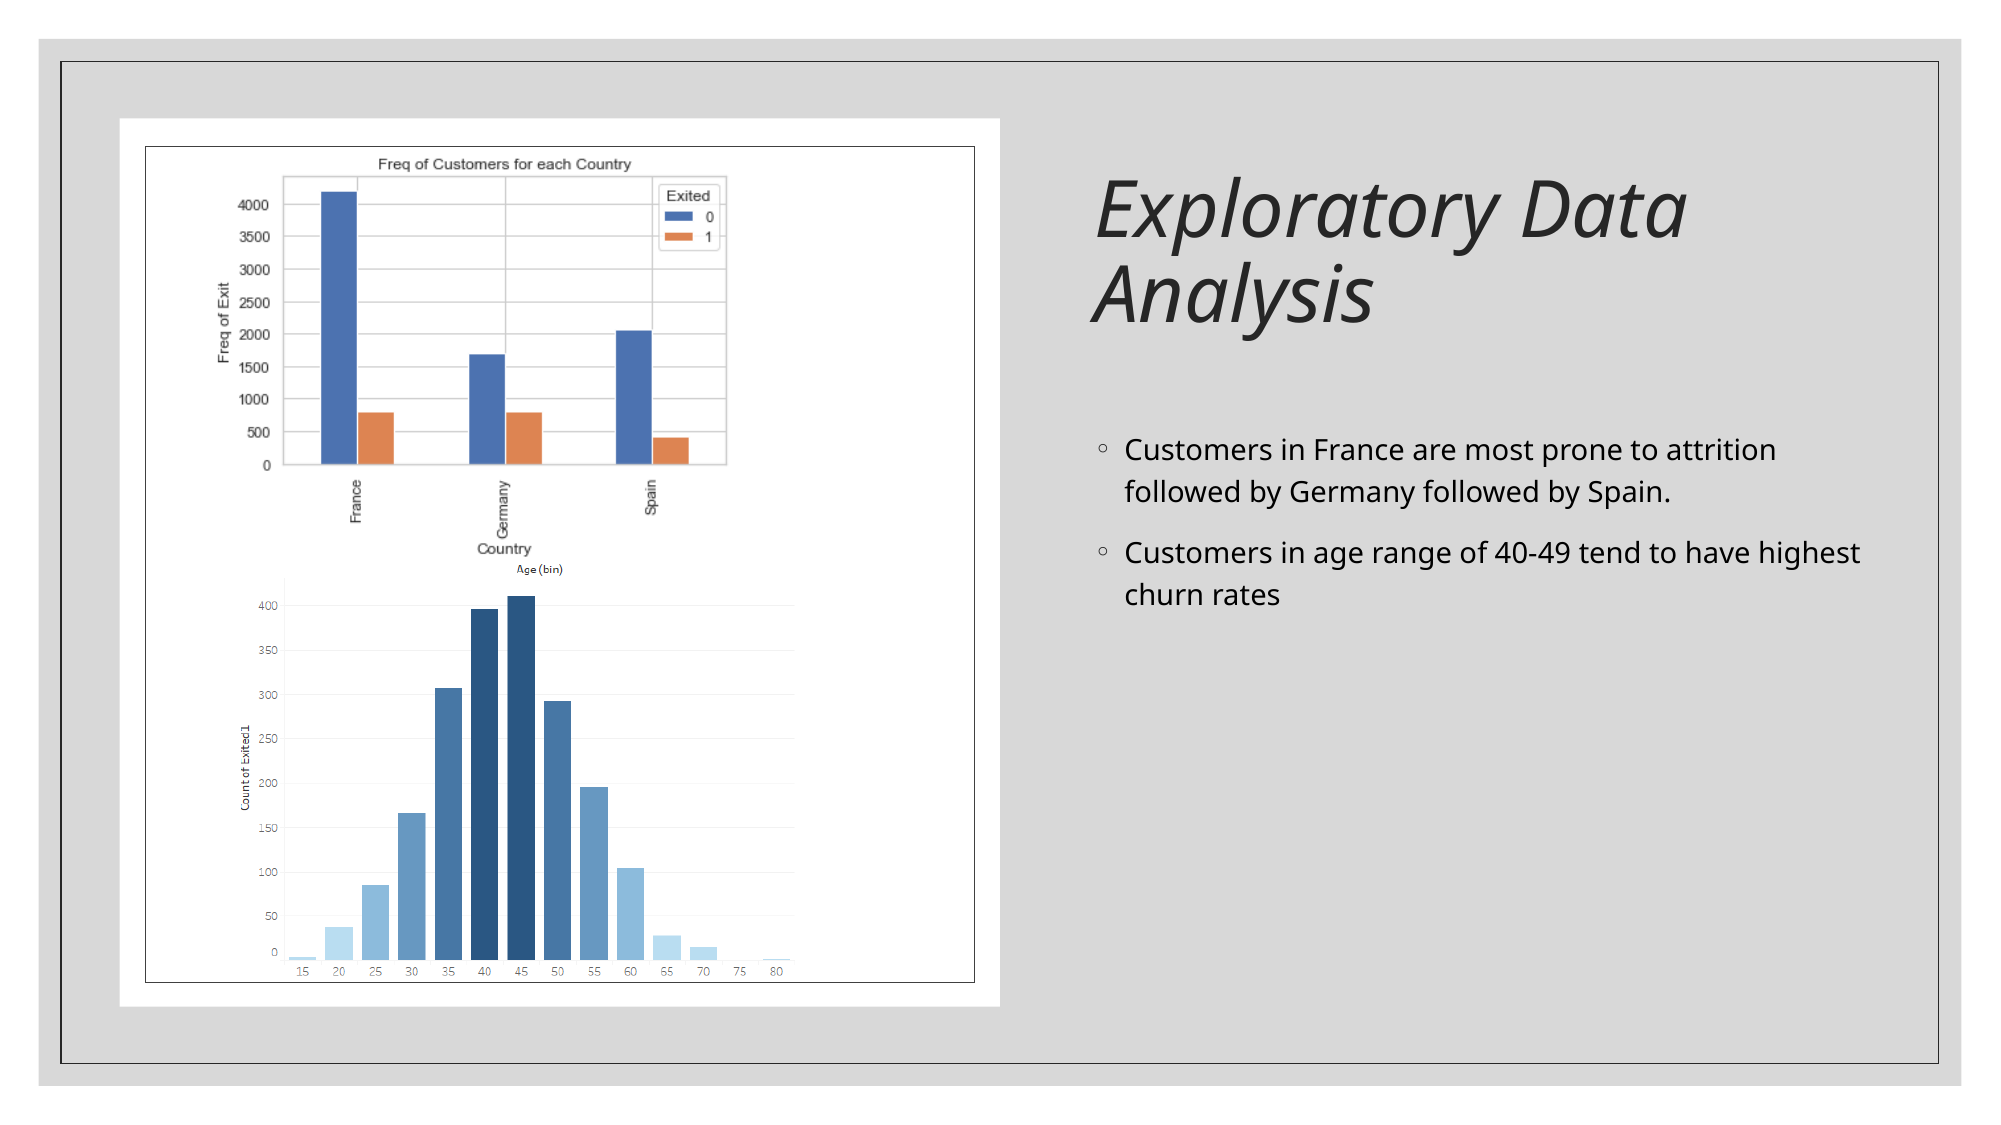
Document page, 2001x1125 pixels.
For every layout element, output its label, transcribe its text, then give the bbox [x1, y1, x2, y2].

text_box [758, 146, 975, 983]
text_box [119, 118, 1000, 1007]
picture [197, 147, 795, 976]
list Customers in France are most prone to attrition followed by Germany followed by Spain. Customers in age range of 40-49 tend to have highest churn rates [1079, 416, 1893, 990]
title Exploratory Data Analysis [1079, 119, 1893, 390]
text_box [145, 146, 244, 983]
